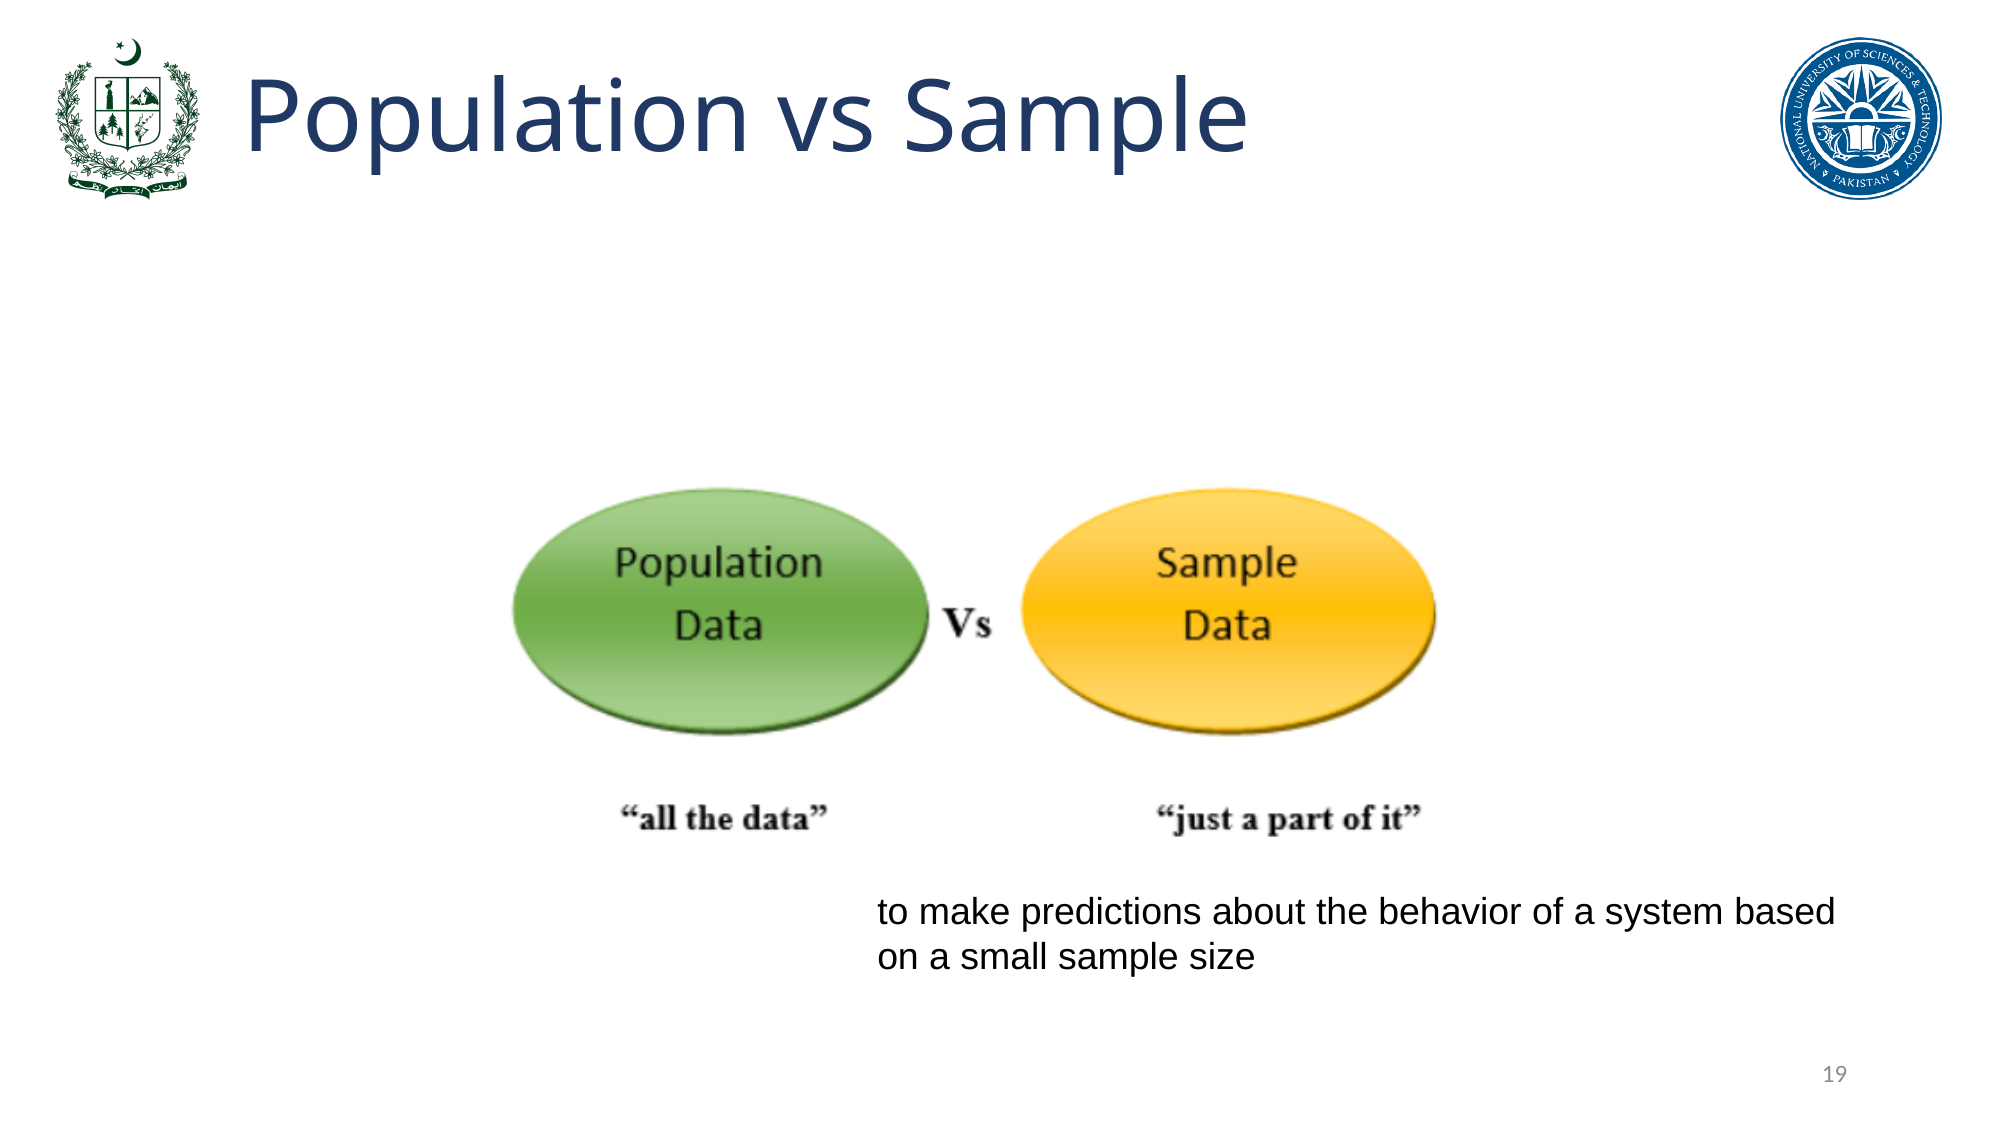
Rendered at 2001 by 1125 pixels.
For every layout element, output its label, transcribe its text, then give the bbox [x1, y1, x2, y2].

picture [55, 38, 200, 200]
slide_number 19 [1412, 1042, 1863, 1103]
picture [460, 396, 1468, 862]
title Population vs Sample [227, 9, 1753, 228]
text_box to make predictions about the behavior of a system based on a small sample size [862, 879, 1863, 985]
picture [1780, 37, 1942, 200]
